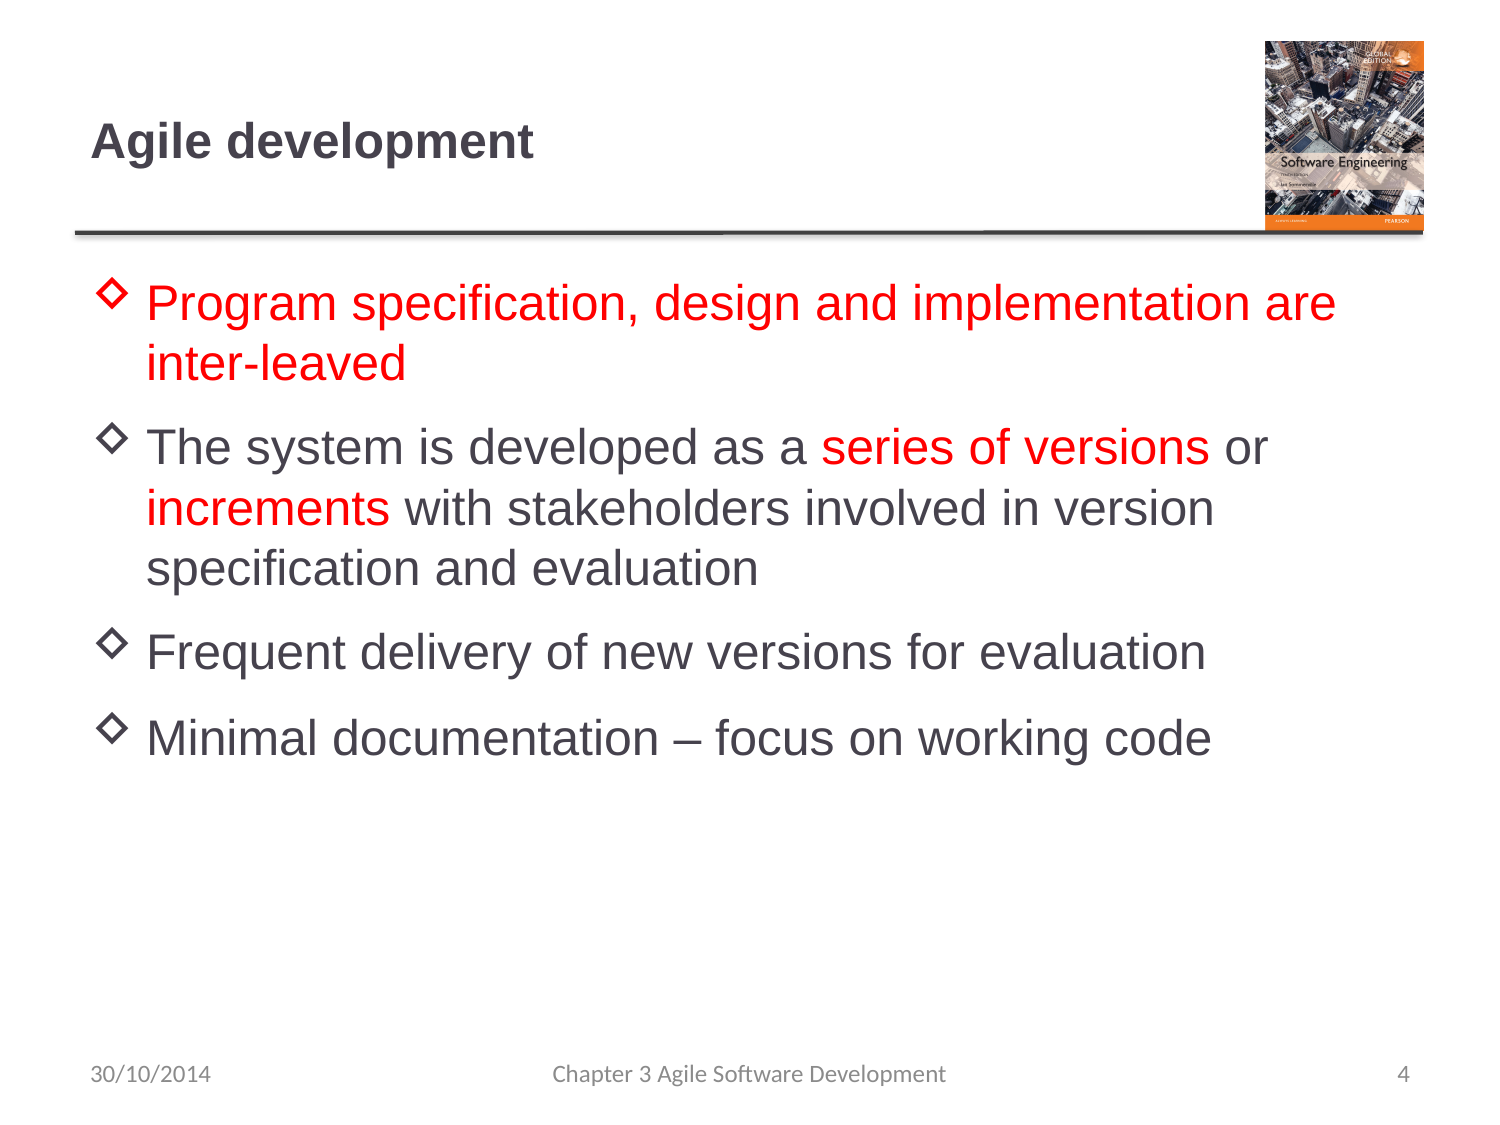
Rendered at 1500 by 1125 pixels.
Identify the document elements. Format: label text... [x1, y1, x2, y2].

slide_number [75, 1042, 425, 1103]
list Program specification, design and implementation are inter-leaved The system is developed as a series of versions or increments with stakeholders involved in version specification and evaluation Frequent delivery of new versions for evaluation Minimal documentation – focus on working code [75, 262, 1425, 1005]
footer Chapter 3 Agile Software Development [512, 1042, 988, 1103]
slide_number 4 [1074, 1042, 1425, 1103]
picture [1265, 41, 1424, 231]
title Agile development [74, 44, 1272, 233]
